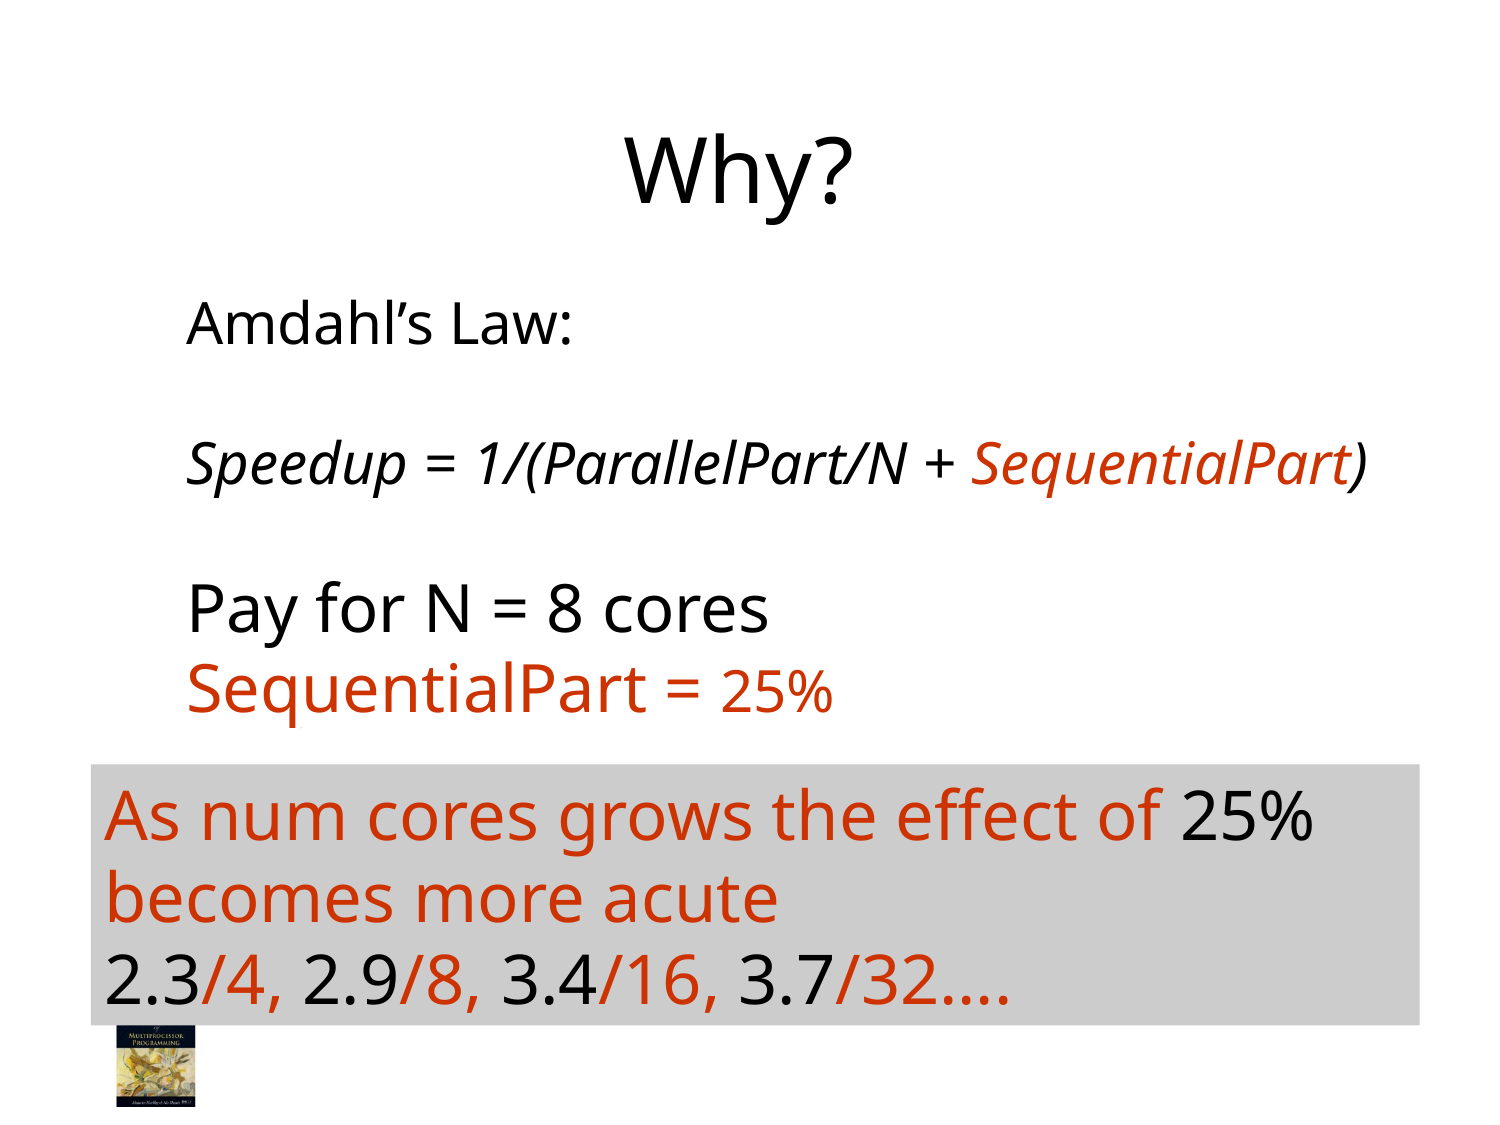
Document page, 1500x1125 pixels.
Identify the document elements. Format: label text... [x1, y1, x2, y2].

picture [107, 1026, 204, 1107]
title Why? [101, 73, 1377, 262]
text_box Amdahl’s Law: Speedup = 1/(ParallelPart/N + SequentialPart) Pay for N = 8 cores SequentialPart = 25% Speedup = only 2.9 times! [170, 278, 1384, 764]
text_box As num cores grows the effect of 25% becomes more acute 2.3/4, 2.9/8, 3.4/16, 3.7/32…. [90, 764, 1420, 1026]
